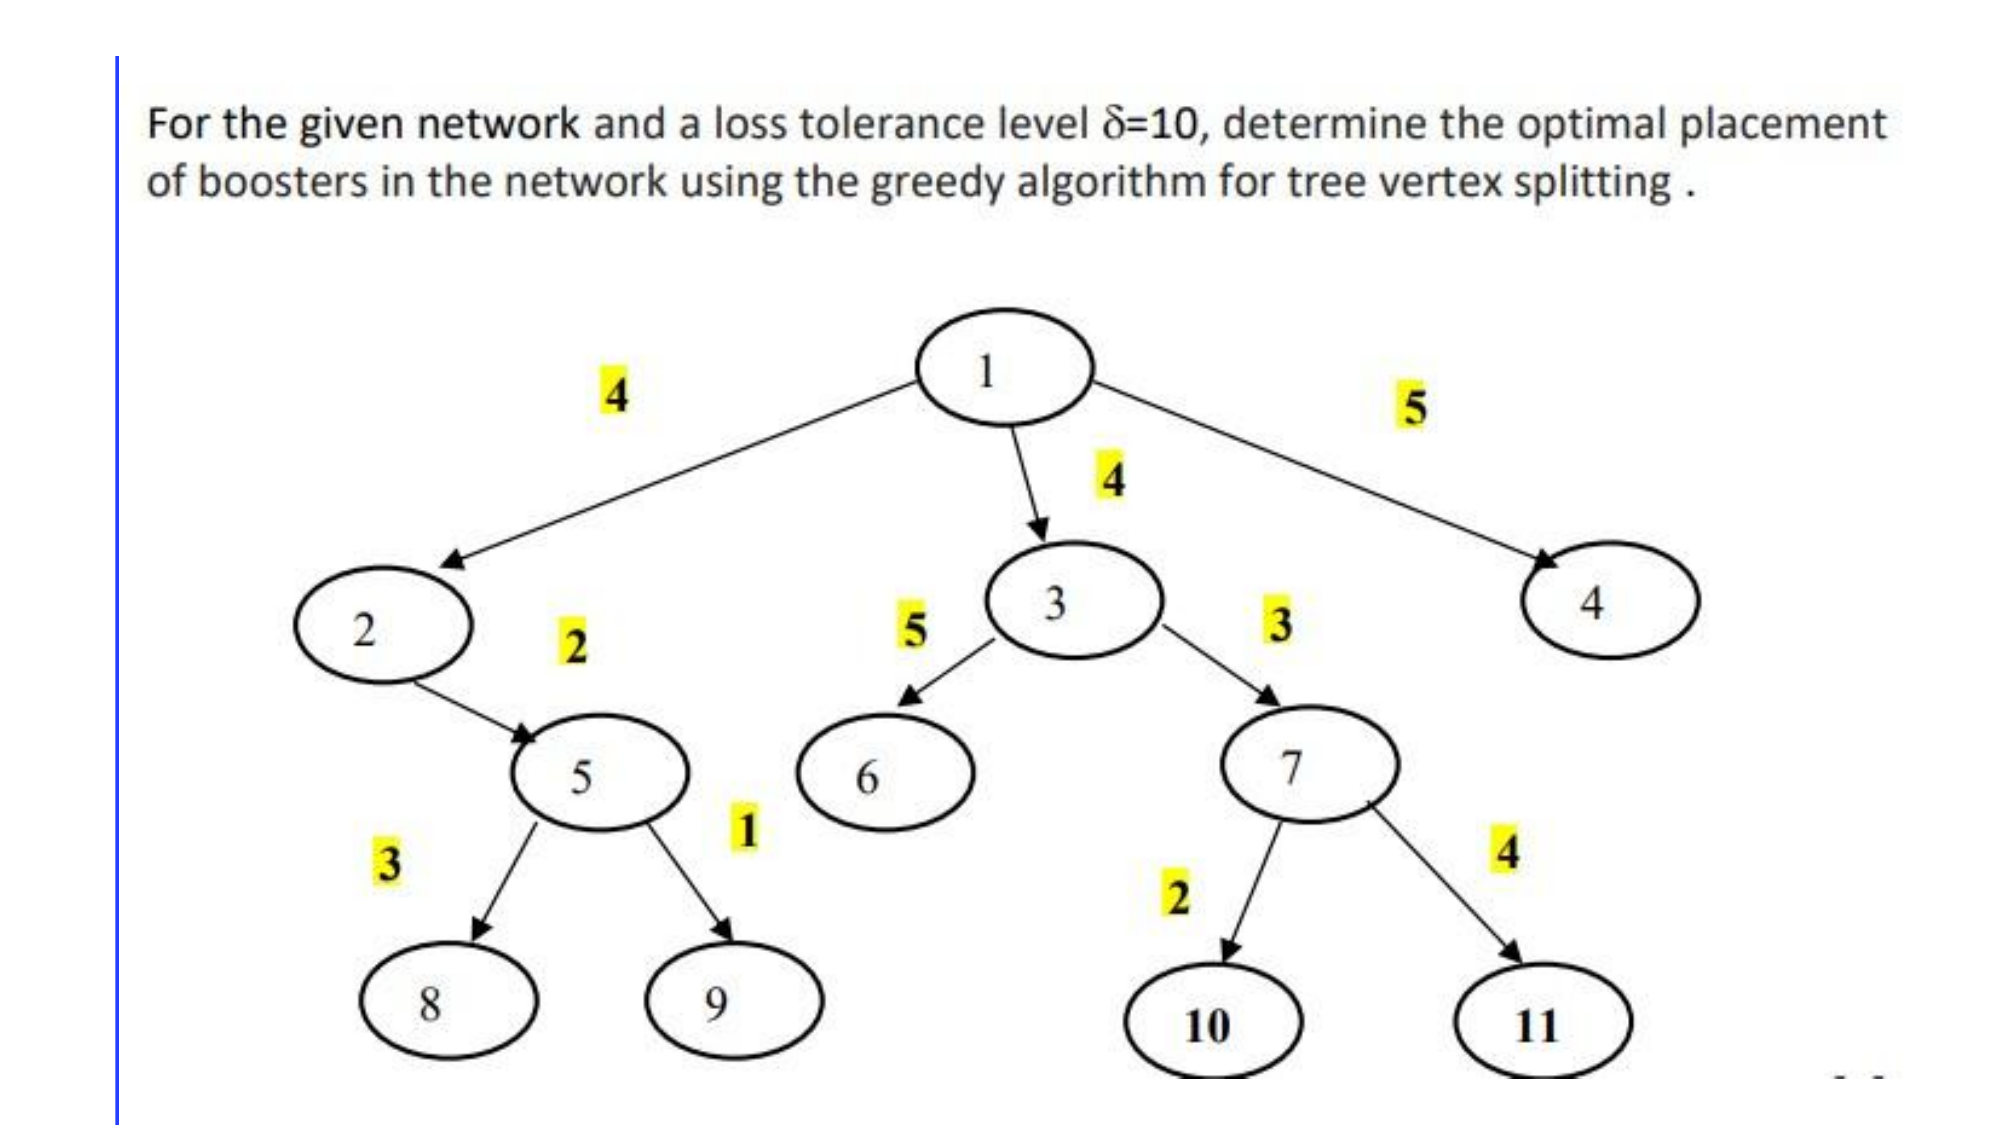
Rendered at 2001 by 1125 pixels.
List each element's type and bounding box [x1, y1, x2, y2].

list [122, 47, 1990, 1079]
